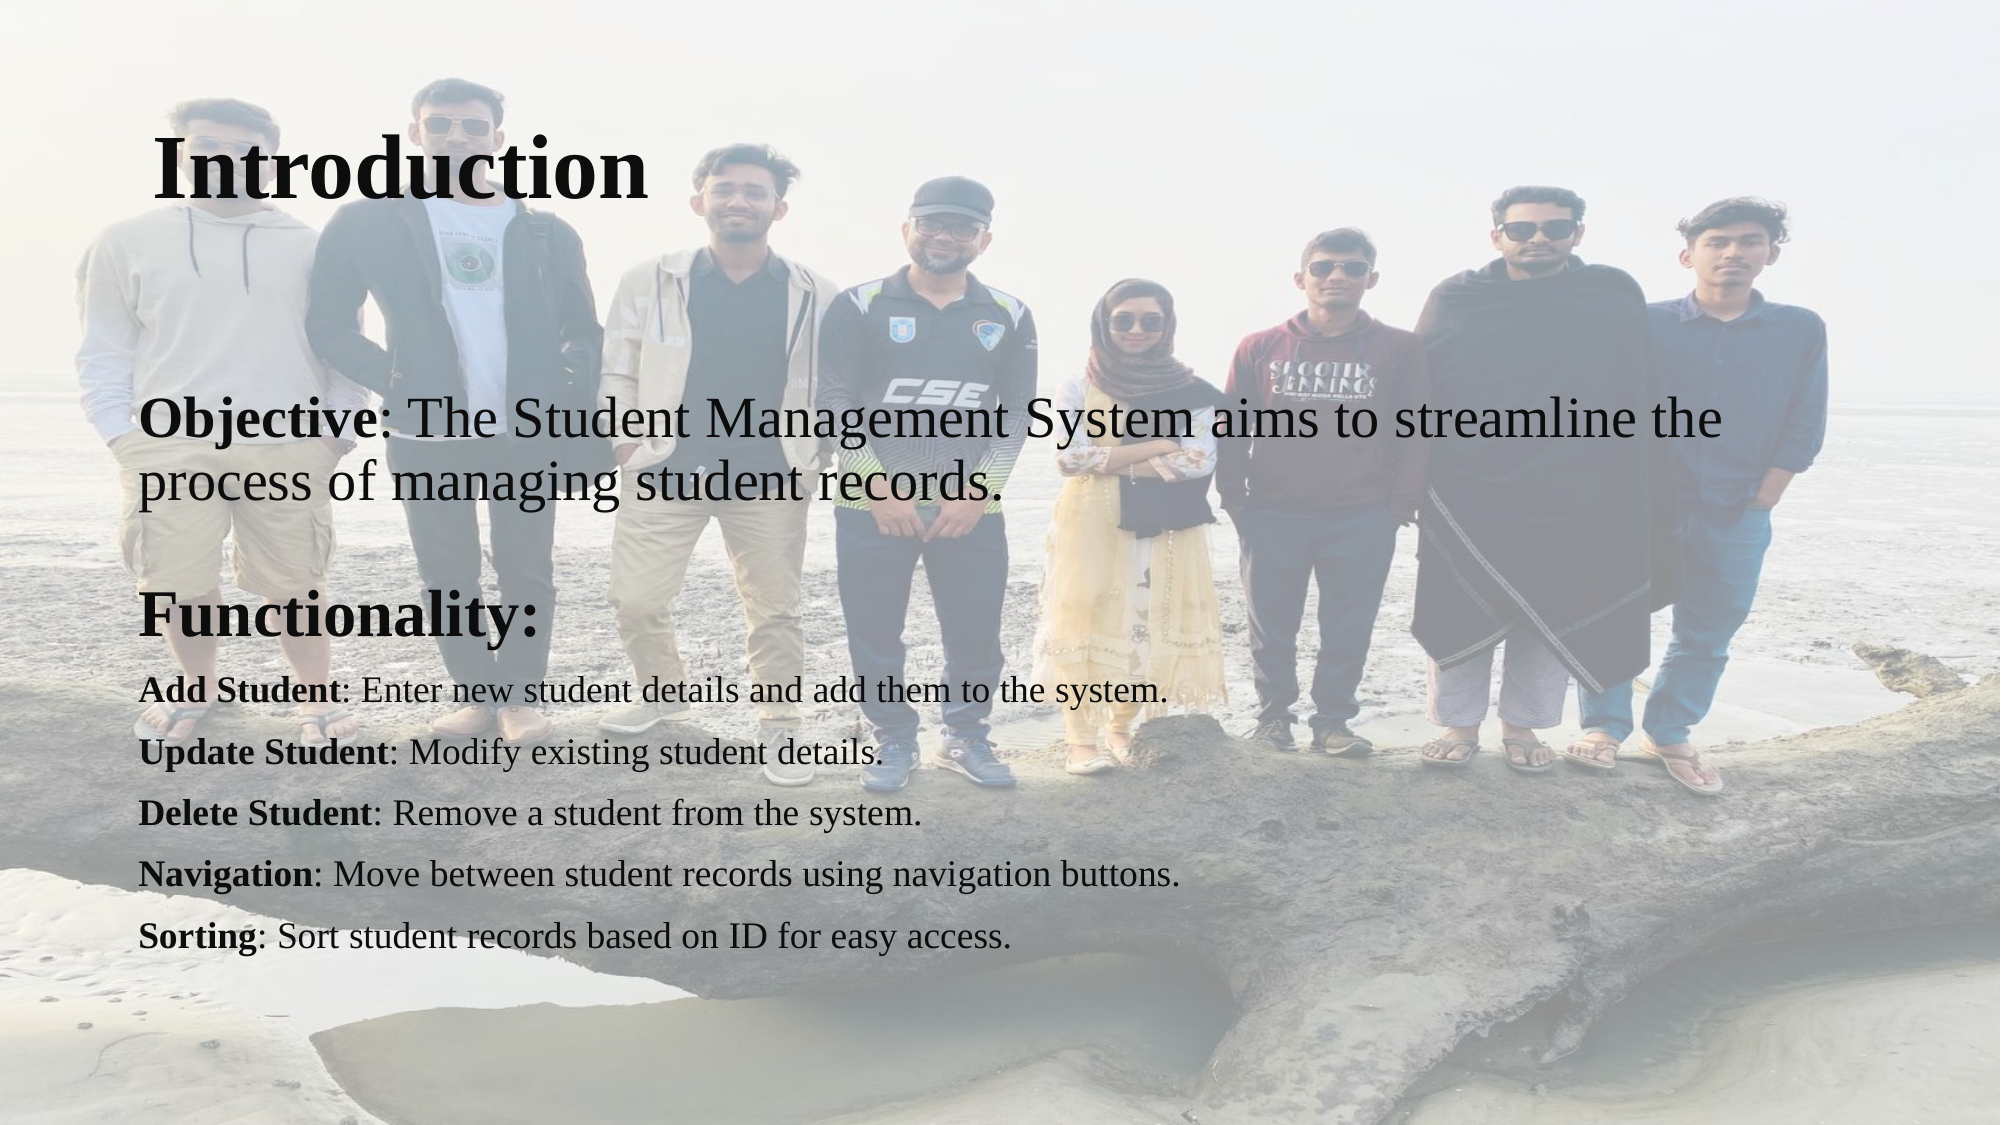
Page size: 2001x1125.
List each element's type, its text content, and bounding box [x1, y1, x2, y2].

text_box Functionality: Add Student: Enter new student details and add them to the system. Update Student: Modify existing student details. Delete Student: Remove a student from the system. Navigation: Move between student records using navigation buttons. Sorting: Sort student records based on ID for easy access. [123, 562, 1835, 1054]
title Introduction [137, 59, 1863, 278]
list Objective: The Student Management System aims to streamline the process of managing student records. [123, 379, 1849, 1094]
